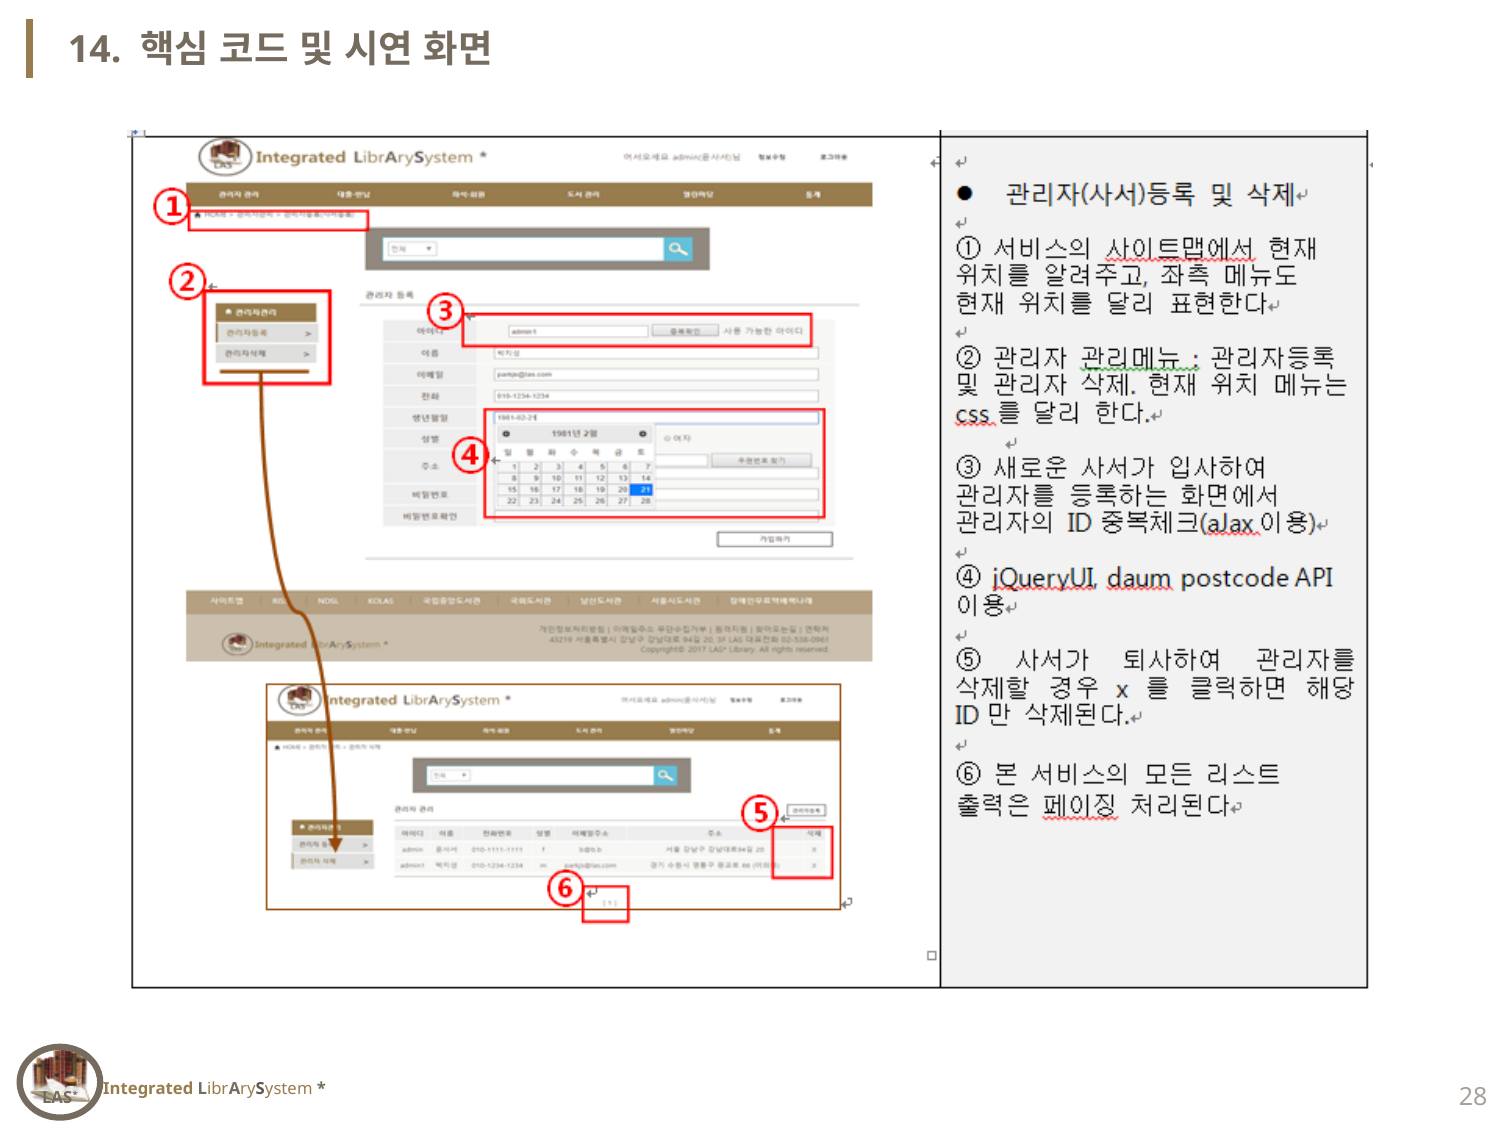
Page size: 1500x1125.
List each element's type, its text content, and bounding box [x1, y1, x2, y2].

picture [72, 1044, 91, 1054]
picture [29, 1044, 48, 1054]
slide_number 28 [1152, 1067, 1500, 1125]
text_box 14. 핵심 코드 및 시연 화면 [53, 17, 786, 78]
picture [127, 130, 1373, 995]
picture [29, 1050, 91, 1107]
